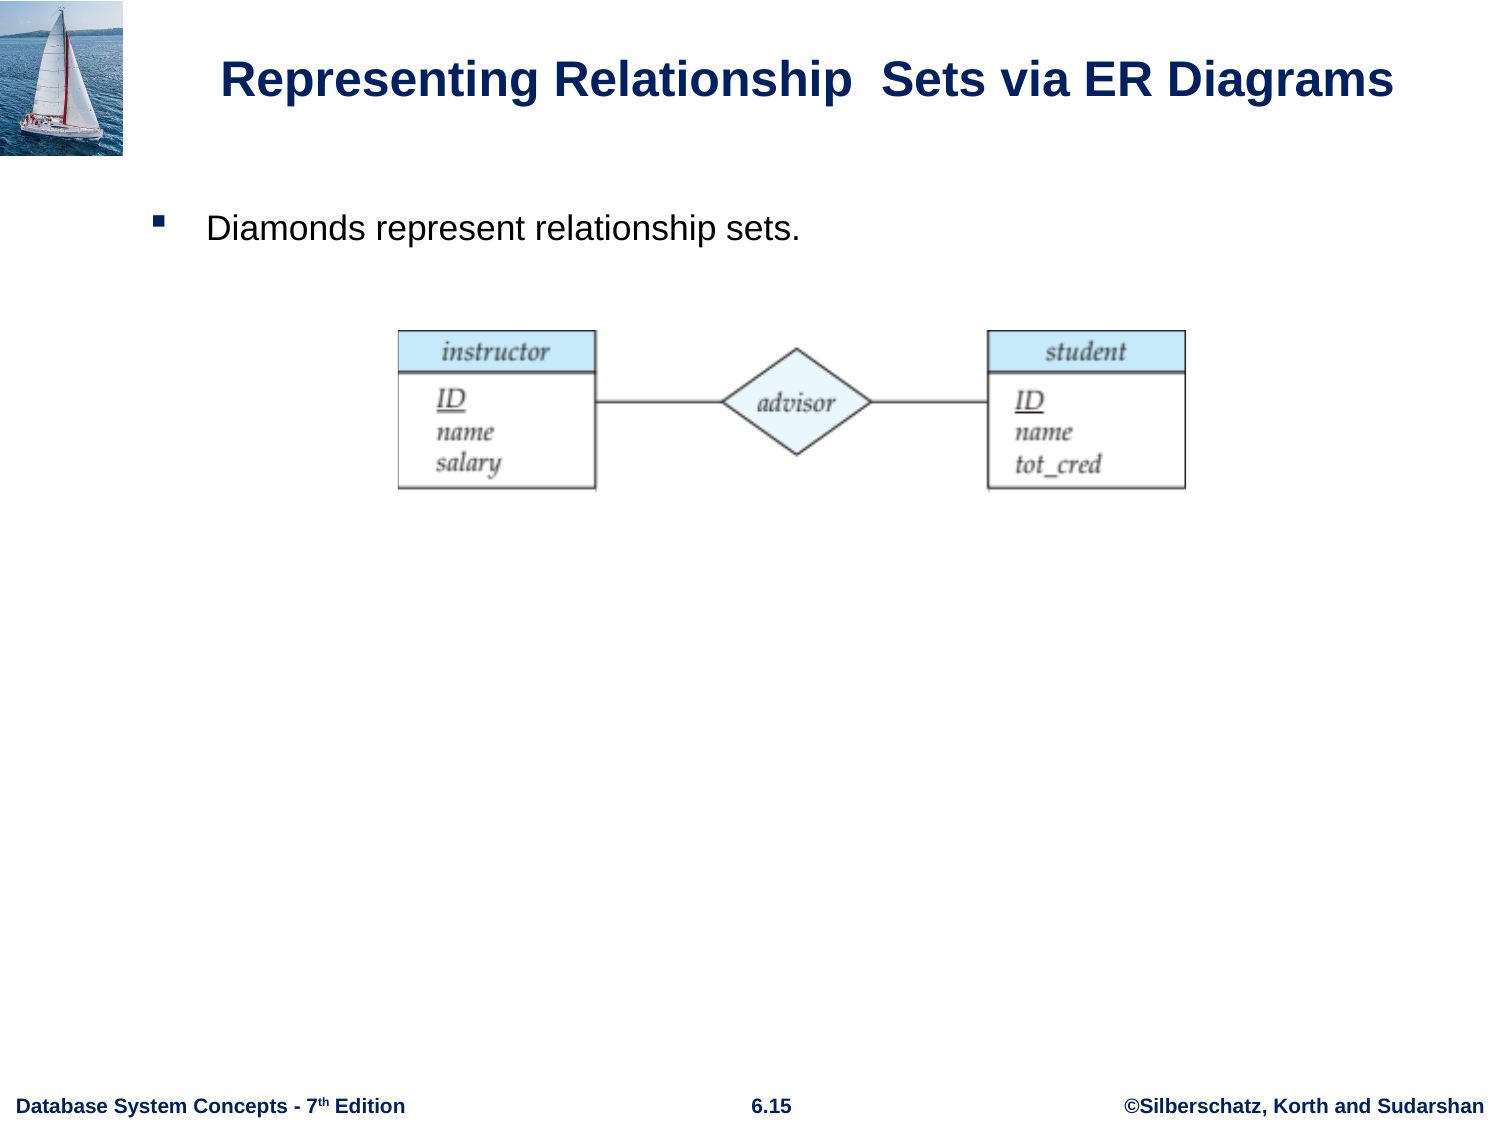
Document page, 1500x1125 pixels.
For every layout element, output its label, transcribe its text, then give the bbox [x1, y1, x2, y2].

picture [397, 329, 1187, 492]
picture [0, 1, 123, 156]
text_box Diamonds represent relationship sets. [135, 197, 1365, 302]
title Representing Relationship Sets via ER Diagrams [129, 13, 1500, 115]
